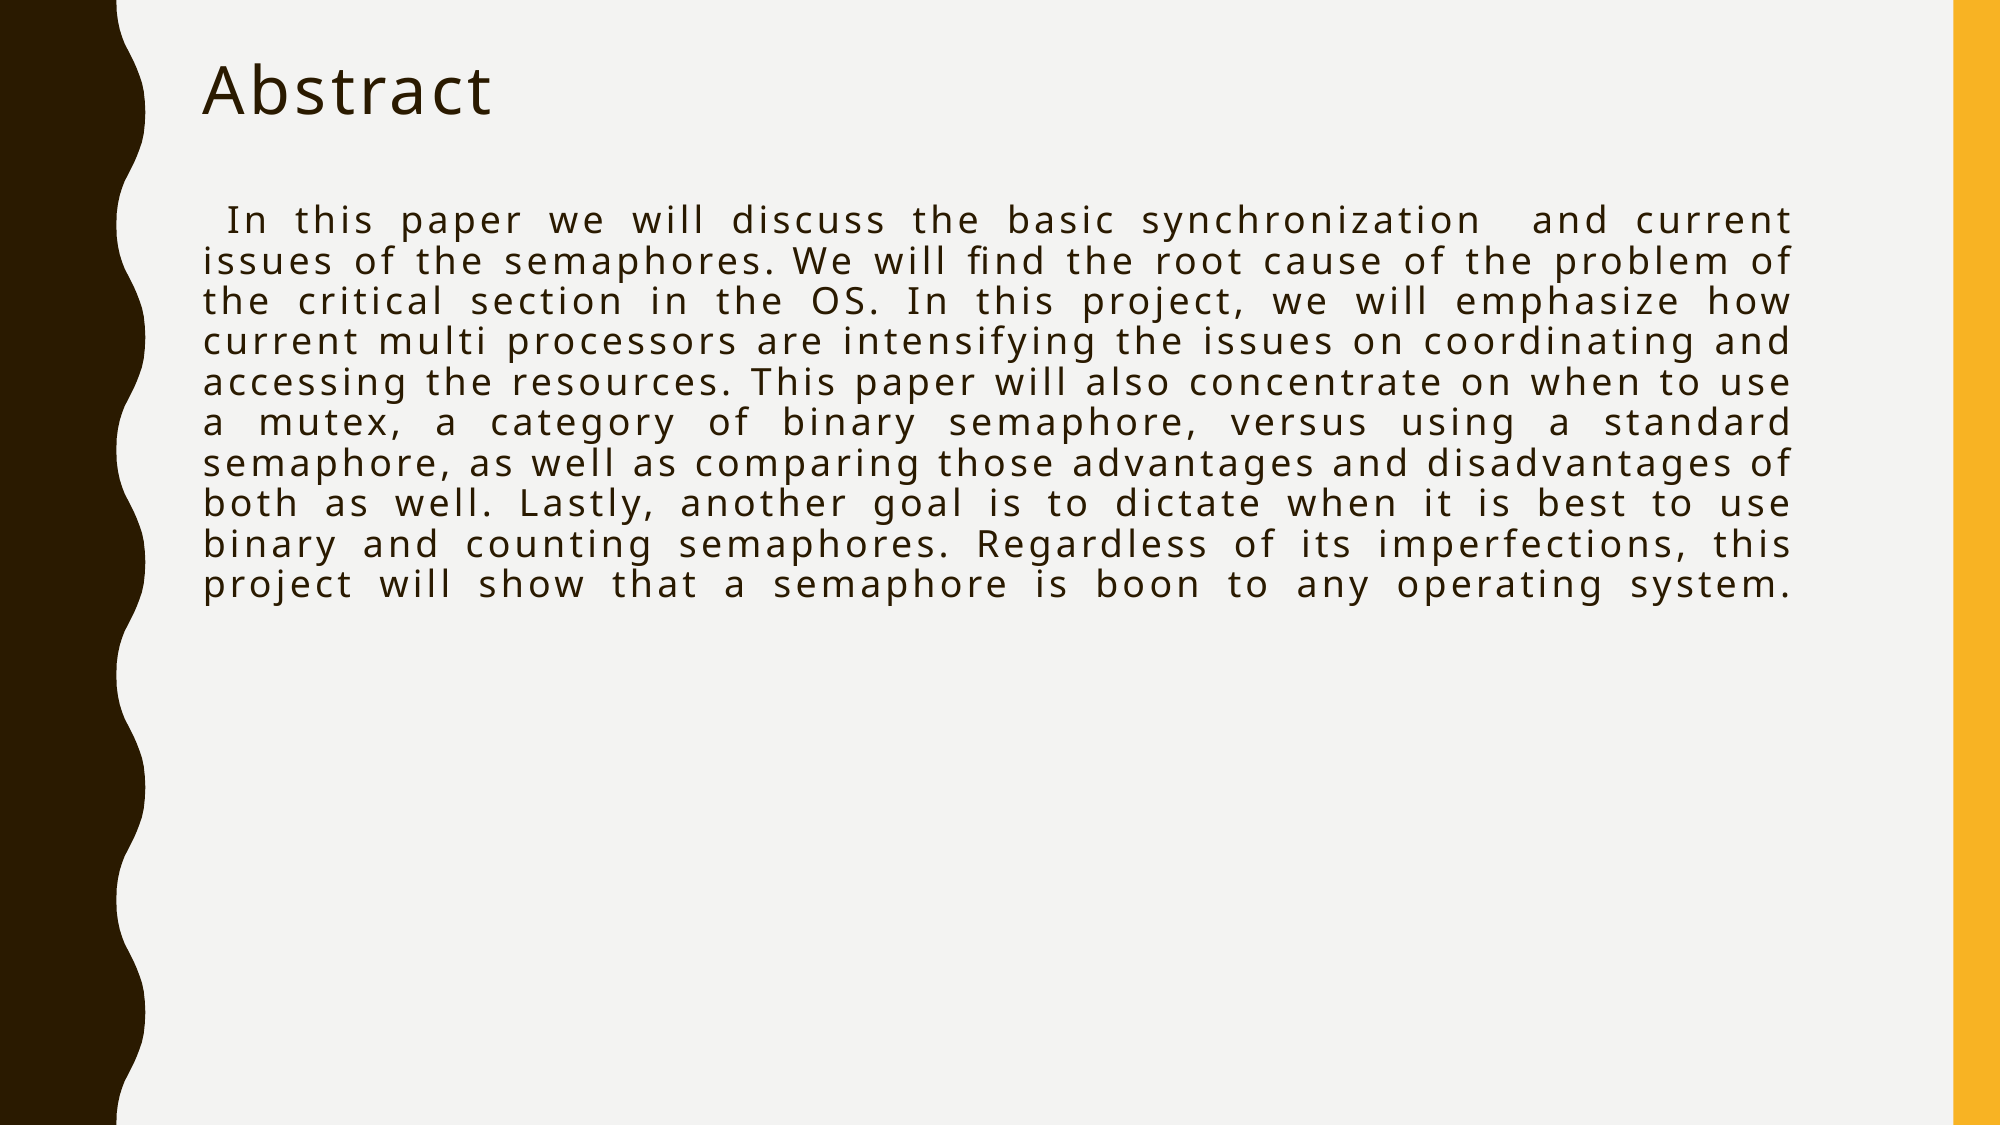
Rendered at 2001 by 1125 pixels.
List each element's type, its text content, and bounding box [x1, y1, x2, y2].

title Abstract In this paper we will discuss the basic synchronization and current issues of the semaphores. We will find the root cause of the problem of the critical section in the OS. In this project, we will emphasize how current multi processors are intensifying the issues on coordinating and accessing the resources. This paper will also concentrate on when to use a mutex, a category of binary semaphore, versus using a standard semaphore, as well as comparing those advantages and disadvantages of both as well. Lastly, another goal is to dictate when it is best to use binary and counting semaphores. Regardless of its imperfections, this project will show that a semaphore is boon to any operating system. [187, 49, 1813, 1125]
